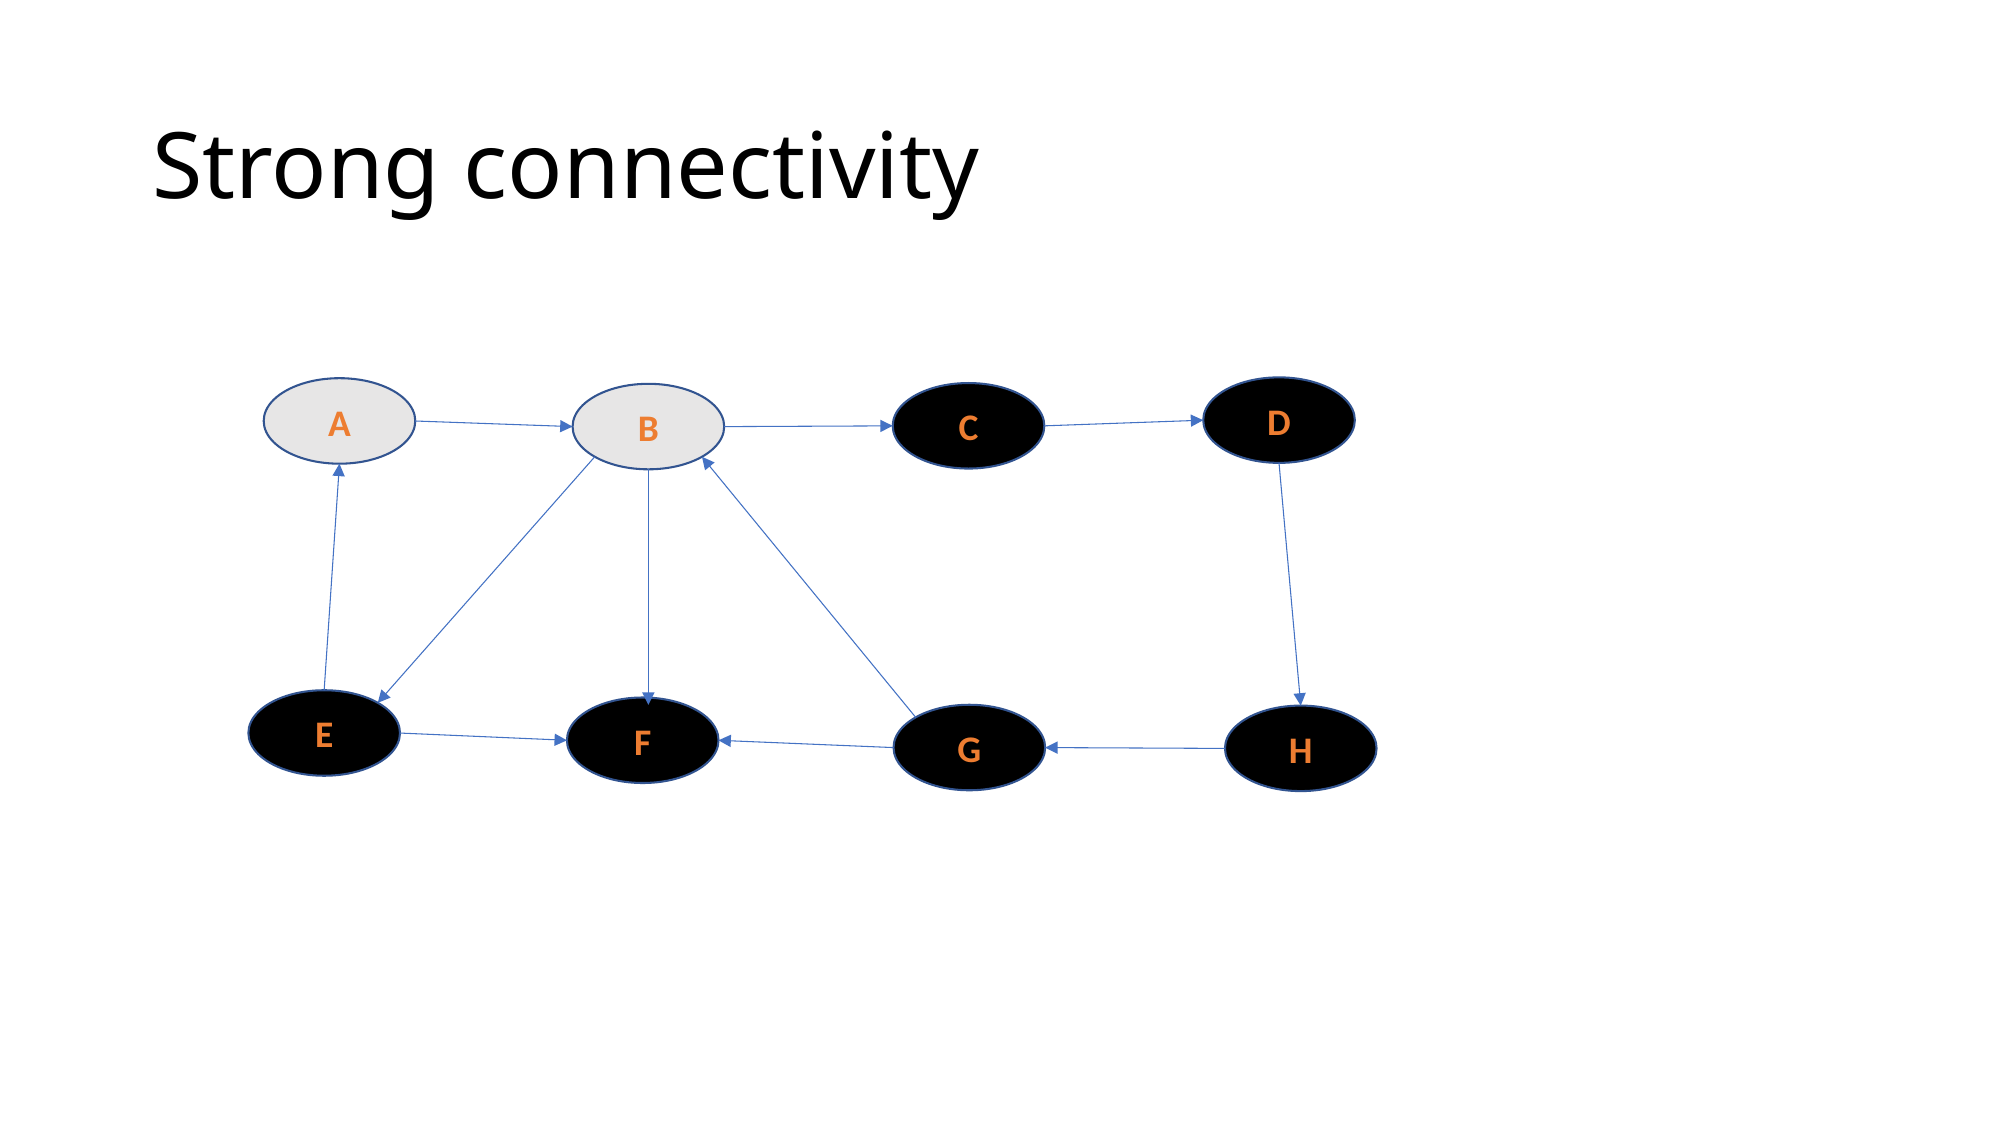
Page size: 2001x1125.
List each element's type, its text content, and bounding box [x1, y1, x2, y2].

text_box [718, 740, 894, 748]
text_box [377, 456, 595, 703]
text_box A [262, 377, 417, 465]
text_box E [247, 689, 401, 777]
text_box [1044, 420, 1204, 426]
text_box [415, 420, 573, 427]
text_box F [566, 696, 720, 785]
text_box H [1224, 704, 1378, 793]
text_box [1278, 462, 1301, 706]
text_box D [1202, 376, 1356, 464]
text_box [701, 456, 916, 718]
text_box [399, 733, 567, 741]
text_box B [571, 382, 726, 471]
title Strong connectivity [137, 59, 1863, 278]
text_box G [892, 703, 1047, 792]
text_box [324, 463, 340, 691]
text_box C [891, 381, 1046, 470]
